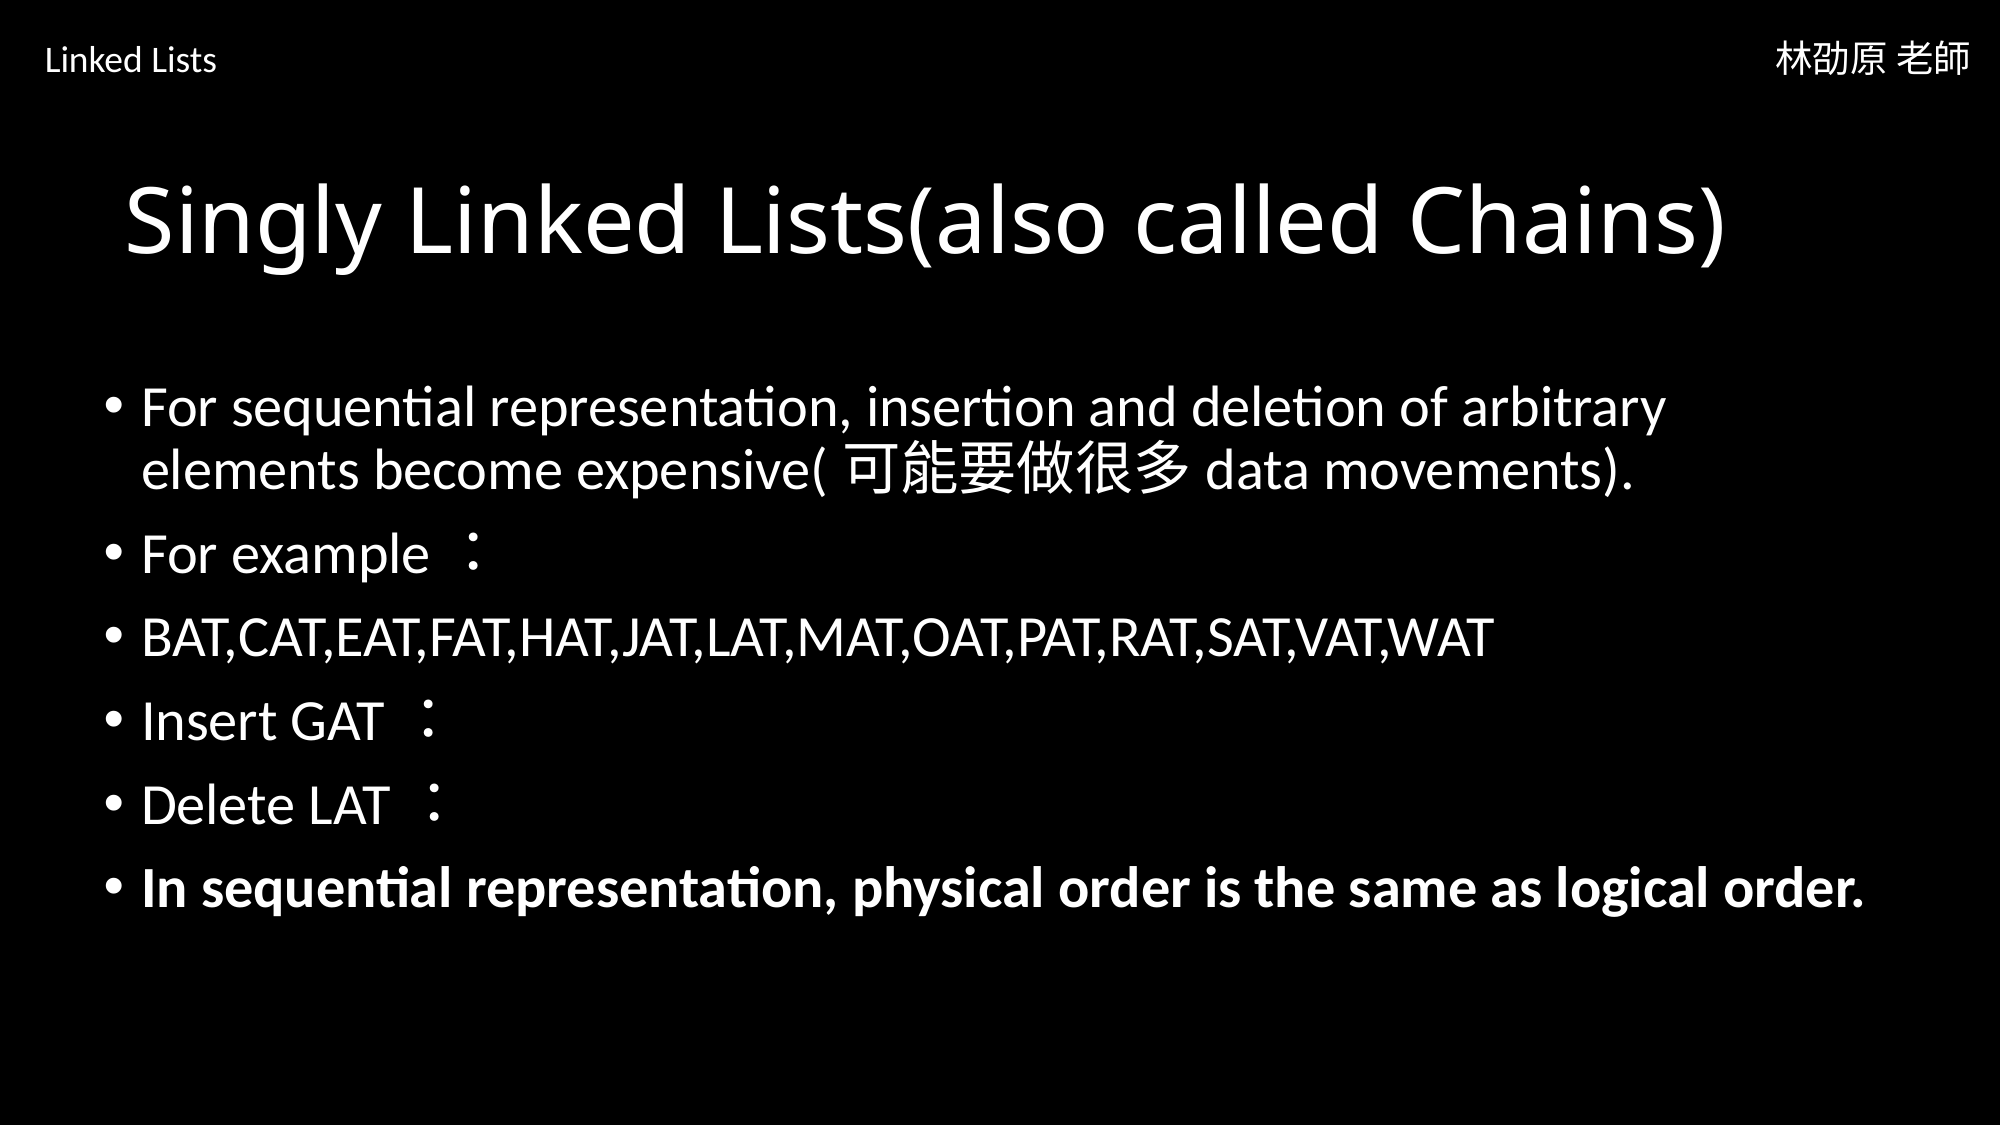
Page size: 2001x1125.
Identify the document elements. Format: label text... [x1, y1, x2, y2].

text_box 林劭原 老師 [1760, 27, 1987, 87]
title Singly Linked Lists(also called Chains) [109, 114, 1905, 333]
text_box Linked Lists [29, 27, 233, 87]
list For sequential representation, insertion and deletion of arbitrary elements become expensive(可能要做很多data movements). For example： BAT,CAT,EAT,FAT,HAT,JAT,LAT,MAT,OAT,PAT,RAT,SAT,VAT,WAT Insert GAT： Delete LAT： In sequential representation, physical order is the same as logical order. [88, 368, 1912, 1028]
